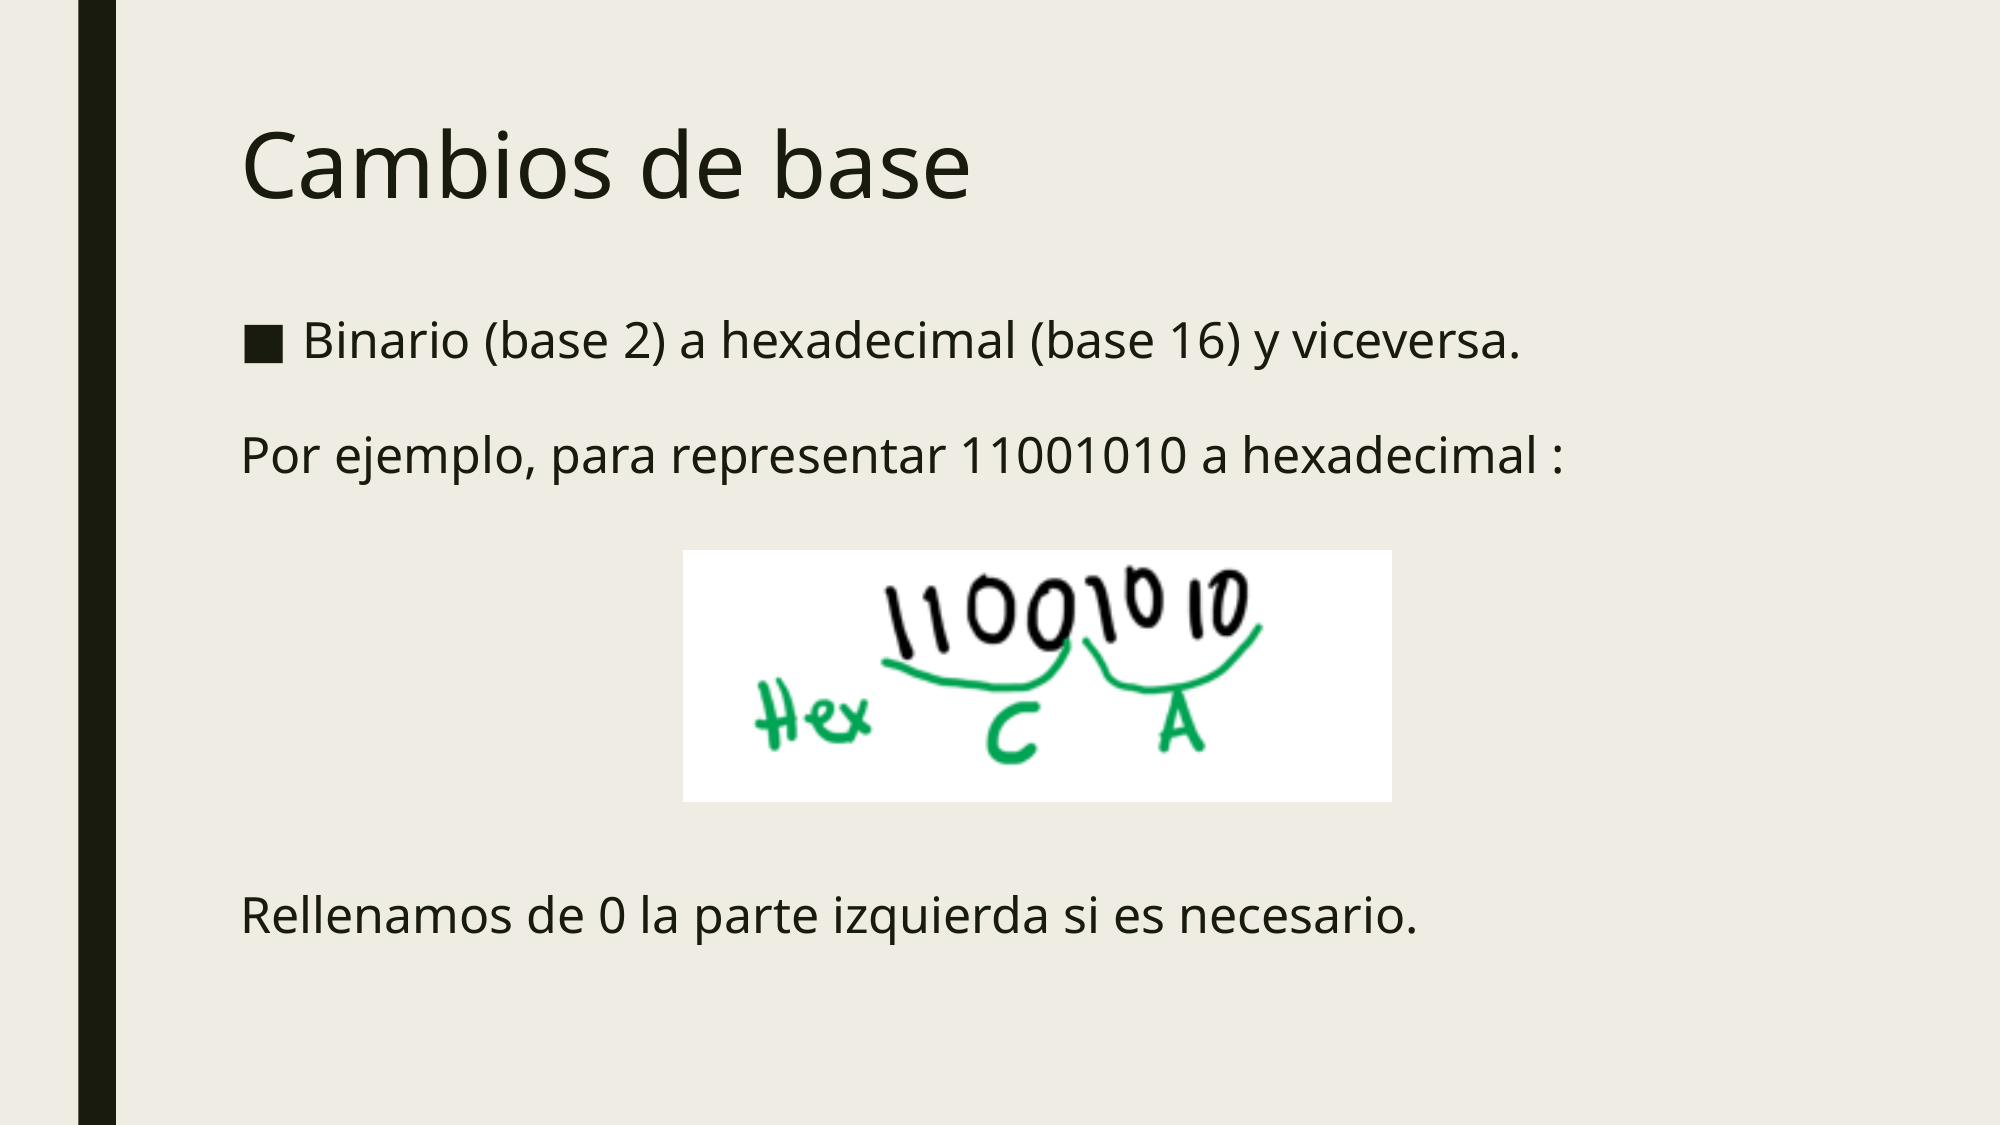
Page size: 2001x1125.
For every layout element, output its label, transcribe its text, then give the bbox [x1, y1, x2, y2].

title Cambios de base [225, 112, 1800, 240]
picture [683, 550, 1392, 802]
list Binario (base 2) a hexadecimal (base 16) y viceversa. Por ejemplo, para representar 11001010 a hexadecimal : Rellenamos de 0 la parte izquierda si es necesario. [225, 271, 1800, 963]
